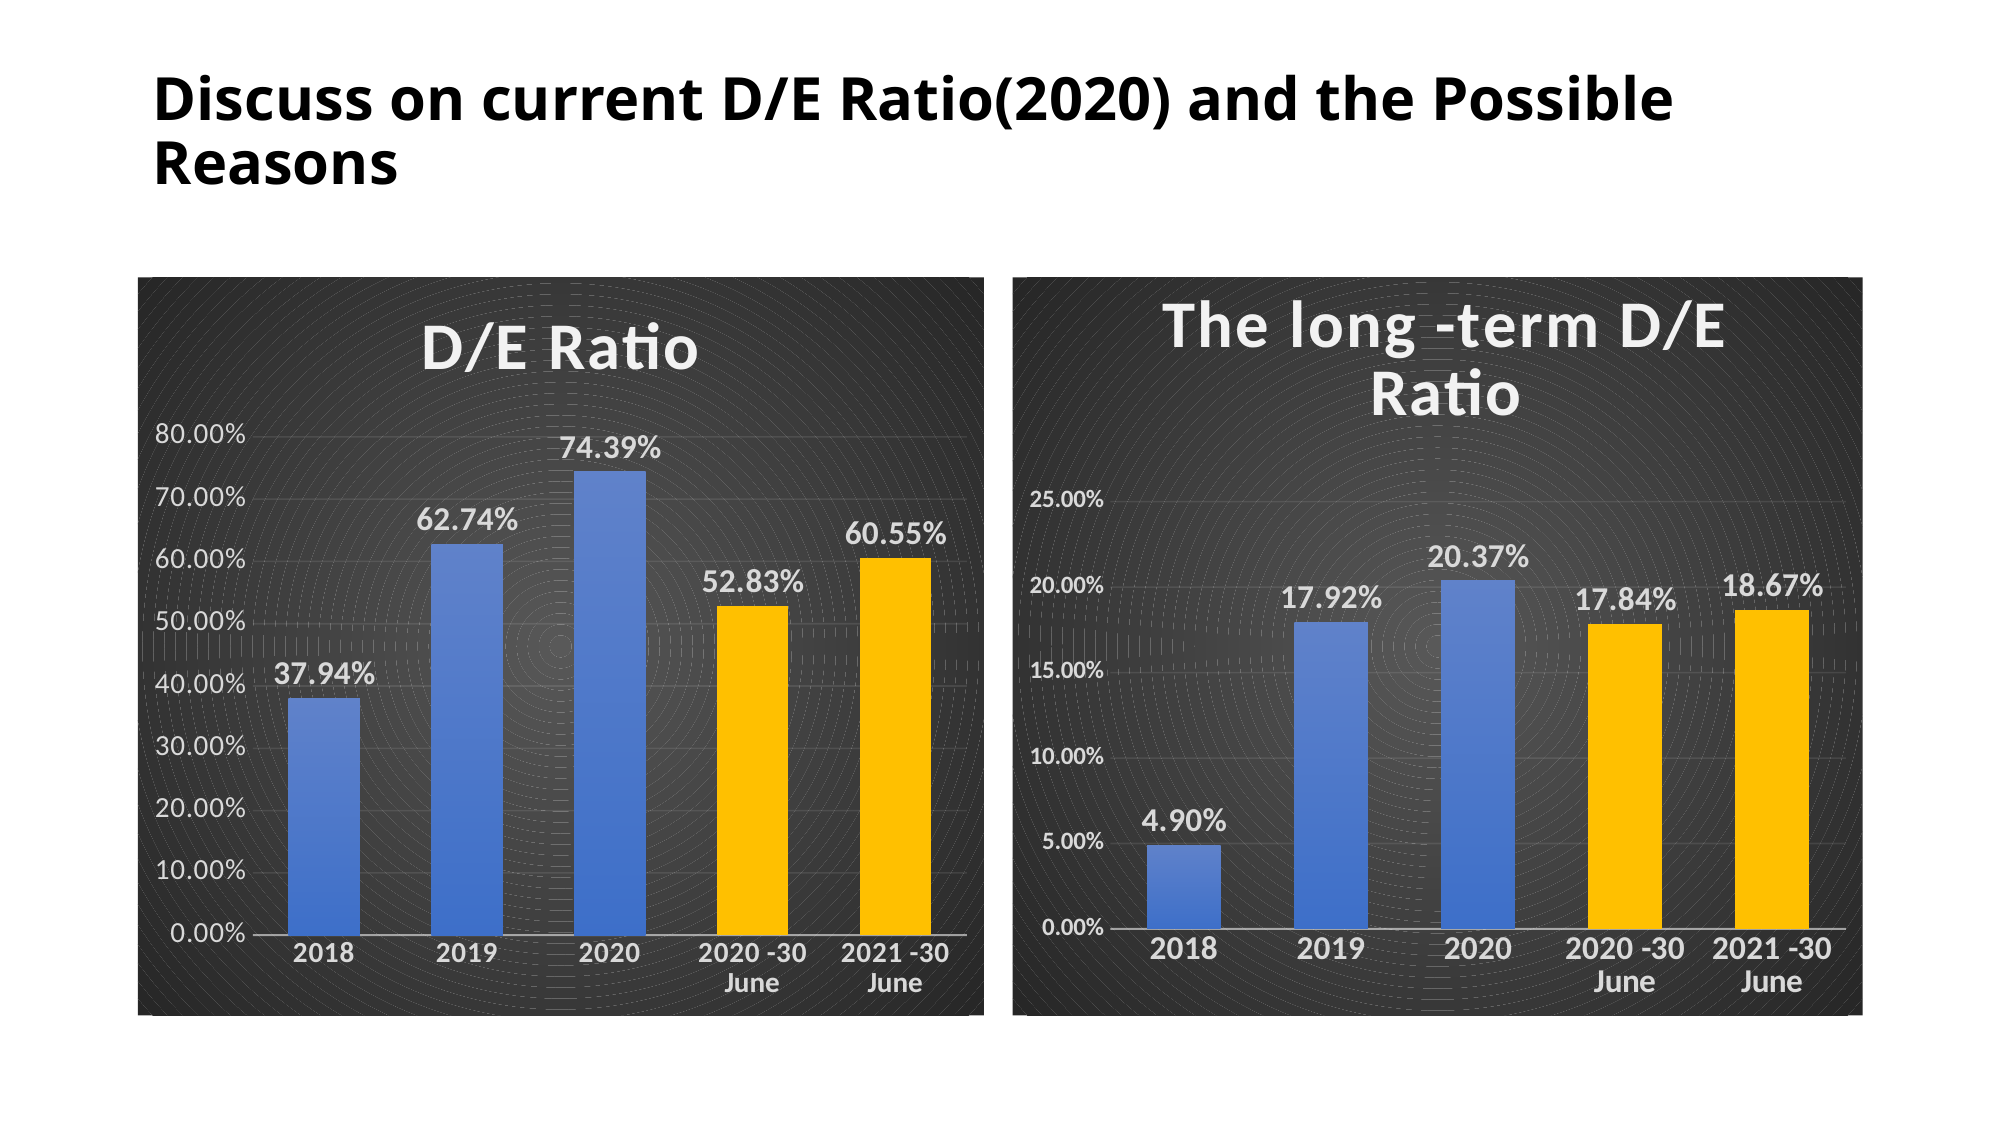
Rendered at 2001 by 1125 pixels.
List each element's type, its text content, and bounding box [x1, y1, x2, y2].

chart [137, 277, 984, 1016]
title Discuss on current D/E Ratio(2020) and the Possible Reasons [137, 59, 1863, 278]
chart [1012, 277, 1863, 1016]
